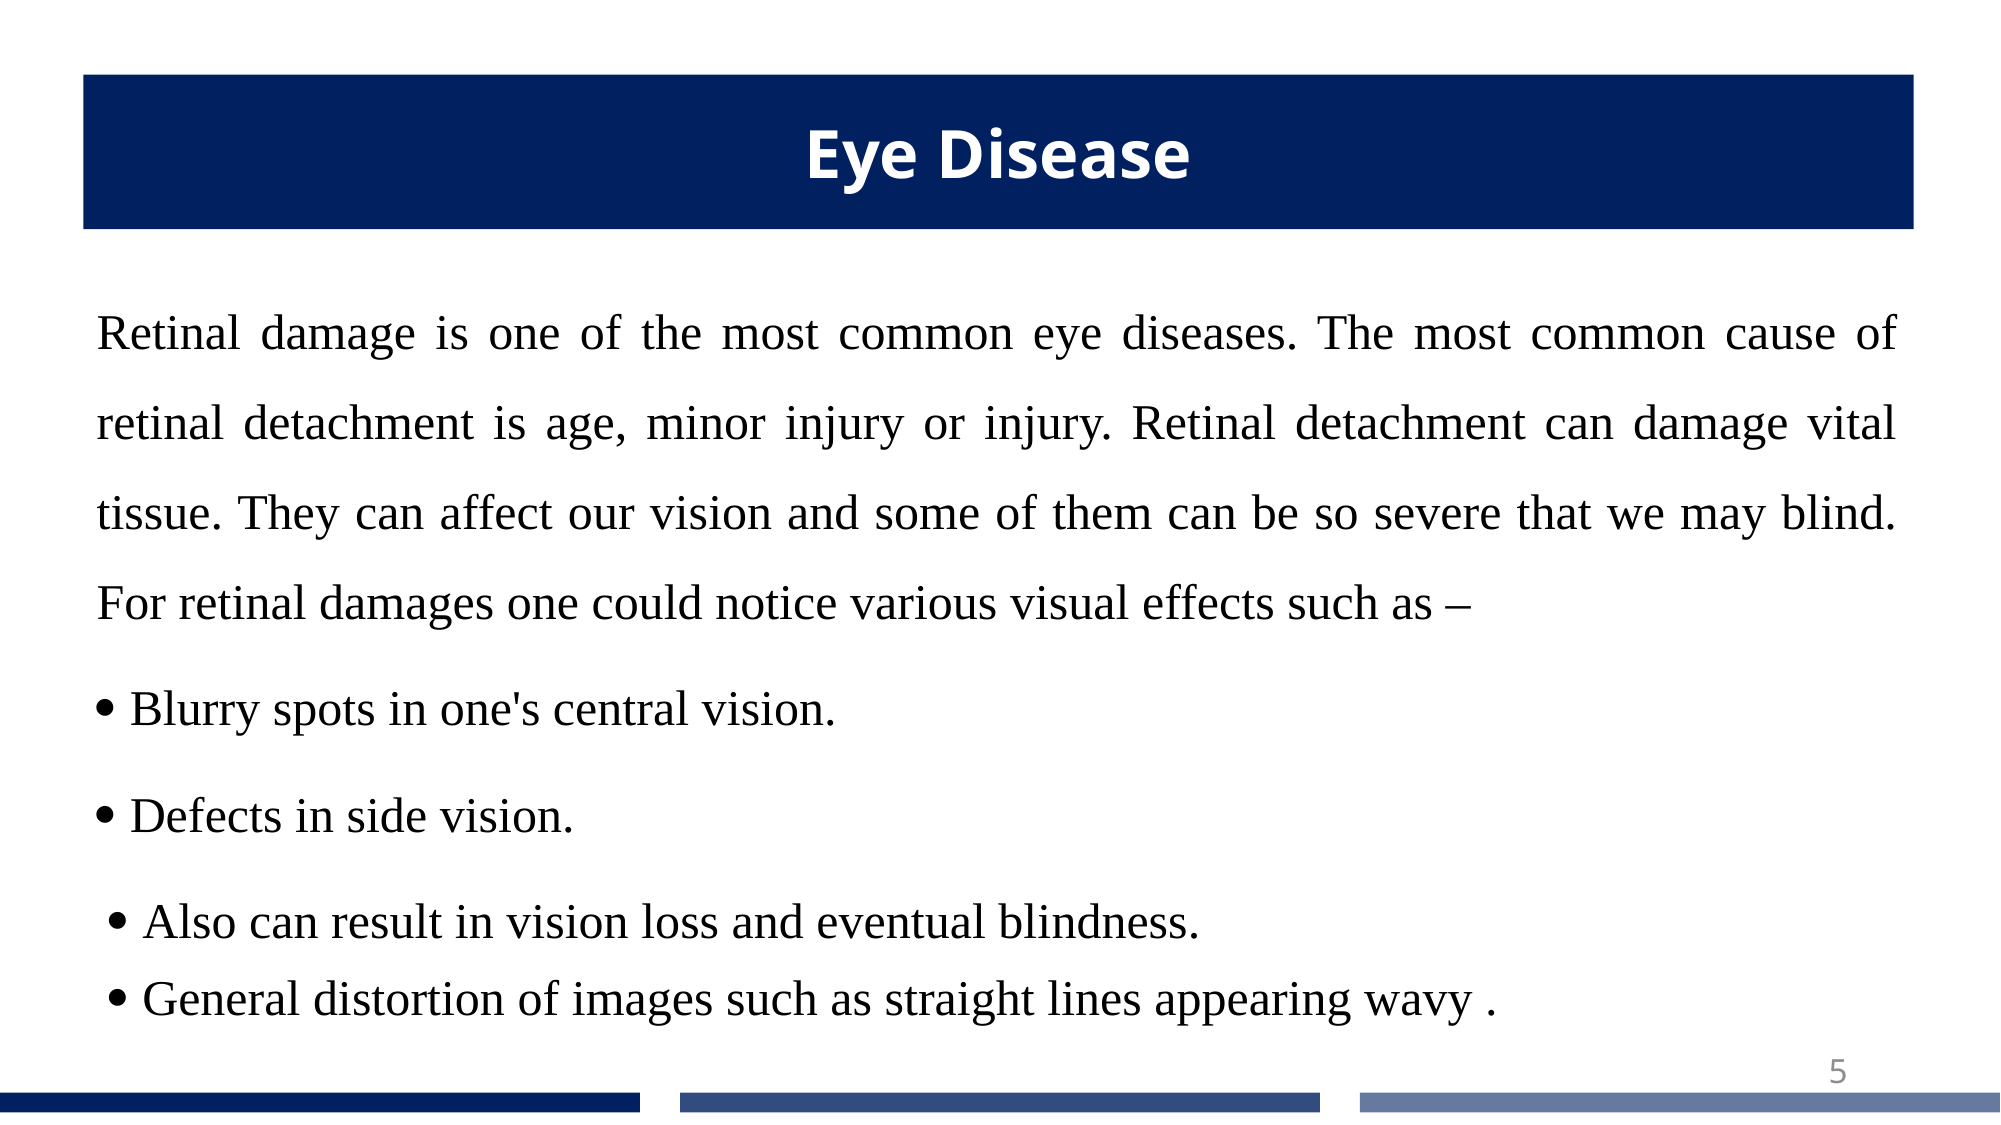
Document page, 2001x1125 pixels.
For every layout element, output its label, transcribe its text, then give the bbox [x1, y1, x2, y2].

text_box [0, 1092, 2000, 1113]
title Eye Disease [83, 74, 1914, 230]
text_box Retinal damage is one of the most common eye diseases. The most common cause of retinal detachment is age, minor injury or injury. Retinal detachment can damage vital tissue. They can affect our vision and some of them can be so severe that we may blind. For retinal damages one could notice various visual effects such as –  Blurry spots in one's central vision.  Defects in side vision.  Also can result in vision loss and eventual blindness.  General distortion of images such as straight lines appearing wavy . [80, 250, 1916, 1045]
slide_number 5 [1412, 1042, 1863, 1089]
